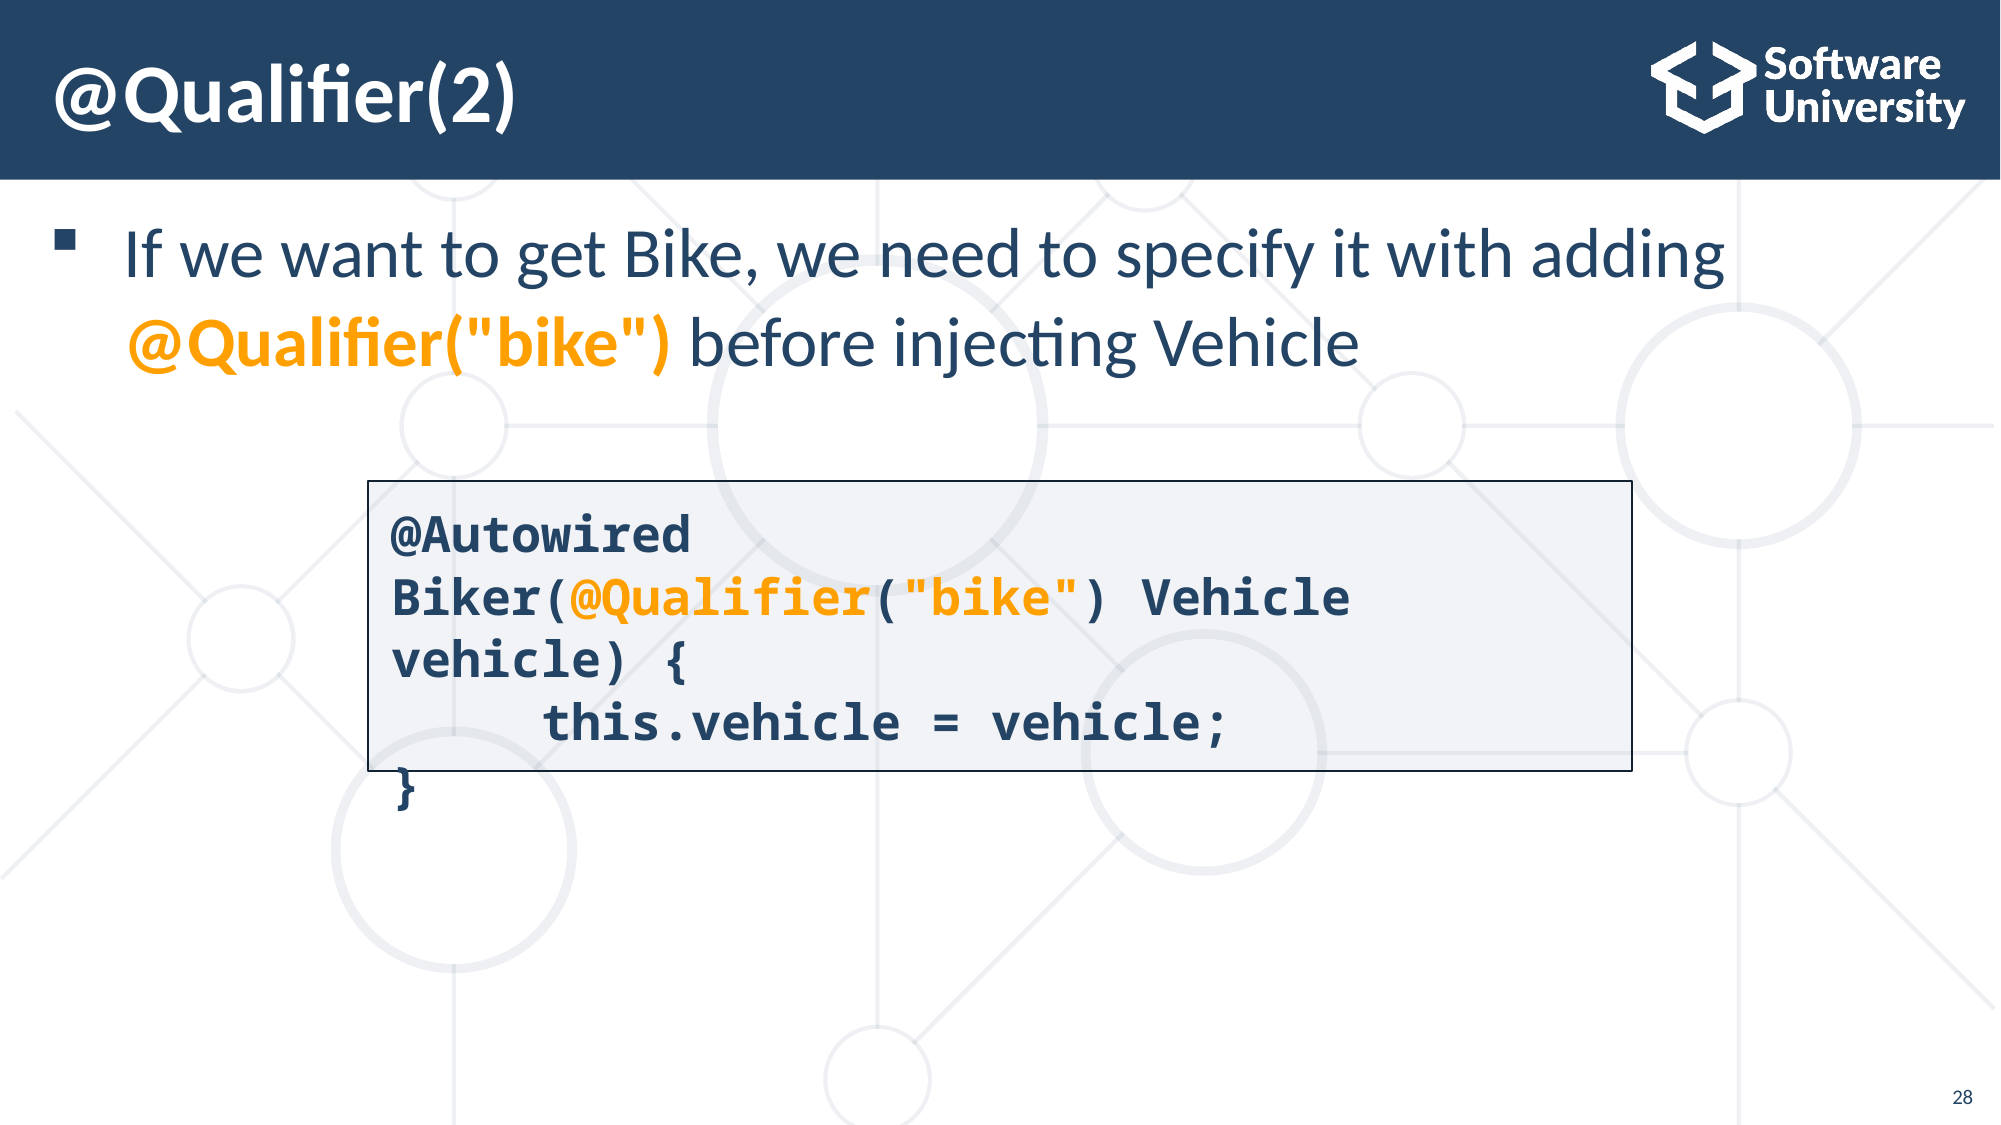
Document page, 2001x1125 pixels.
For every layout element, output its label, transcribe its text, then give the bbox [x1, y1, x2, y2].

slide_number 28 [1927, 1067, 1989, 1117]
picture [1651, 41, 1966, 134]
title @Qualifier(2) [31, 16, 1625, 162]
list If we want to get Bike, we need to specify it with adding @Qualifier("bike") before injecting Vehicle [31, 196, 1969, 1109]
list @Autowired Biker(@Qualifier("bike") Vehicle vehicle) { this.vehicle = vehicle; } [367, 480, 1633, 772]
